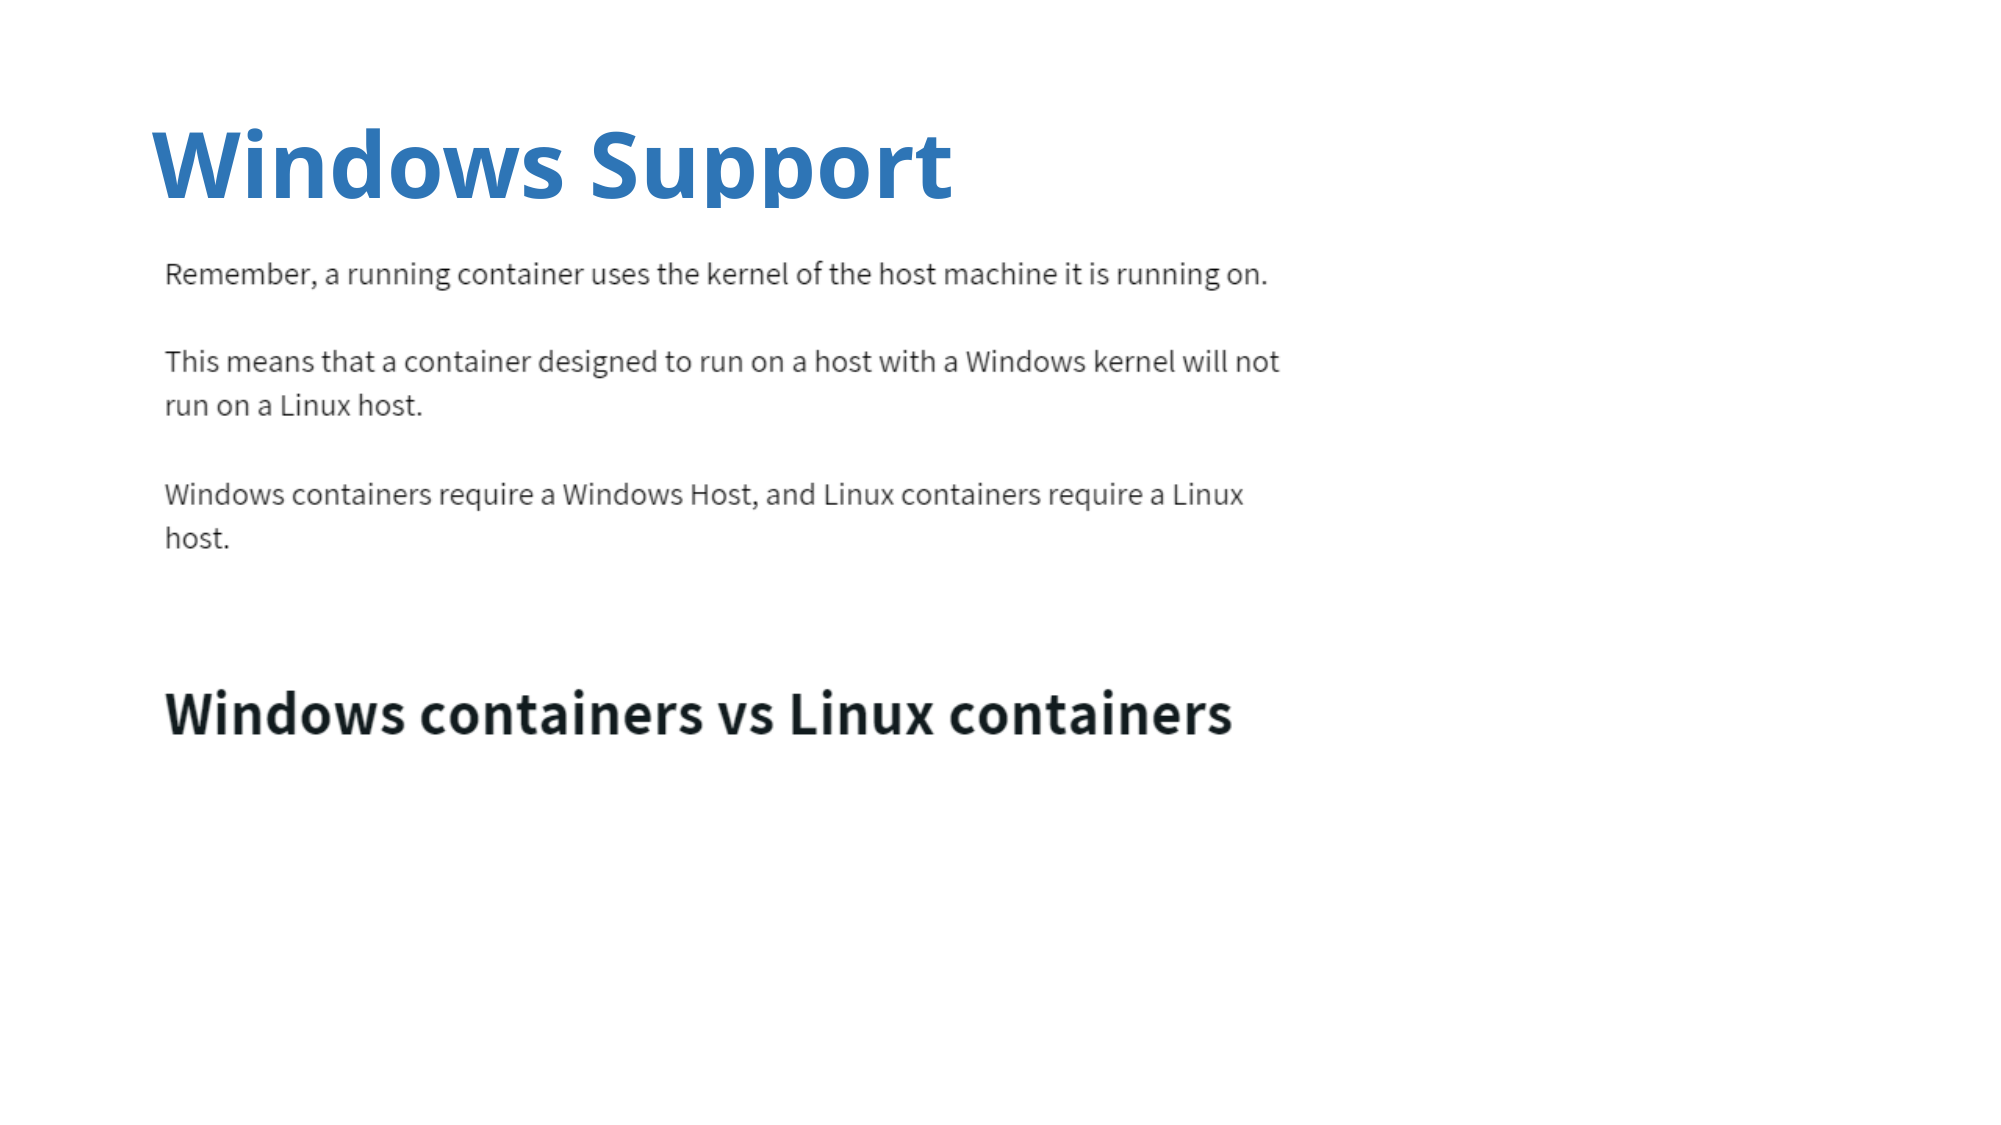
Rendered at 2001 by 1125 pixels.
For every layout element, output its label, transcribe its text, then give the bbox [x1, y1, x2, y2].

title Windows Support [137, 59, 1863, 278]
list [115, 208, 1307, 791]
